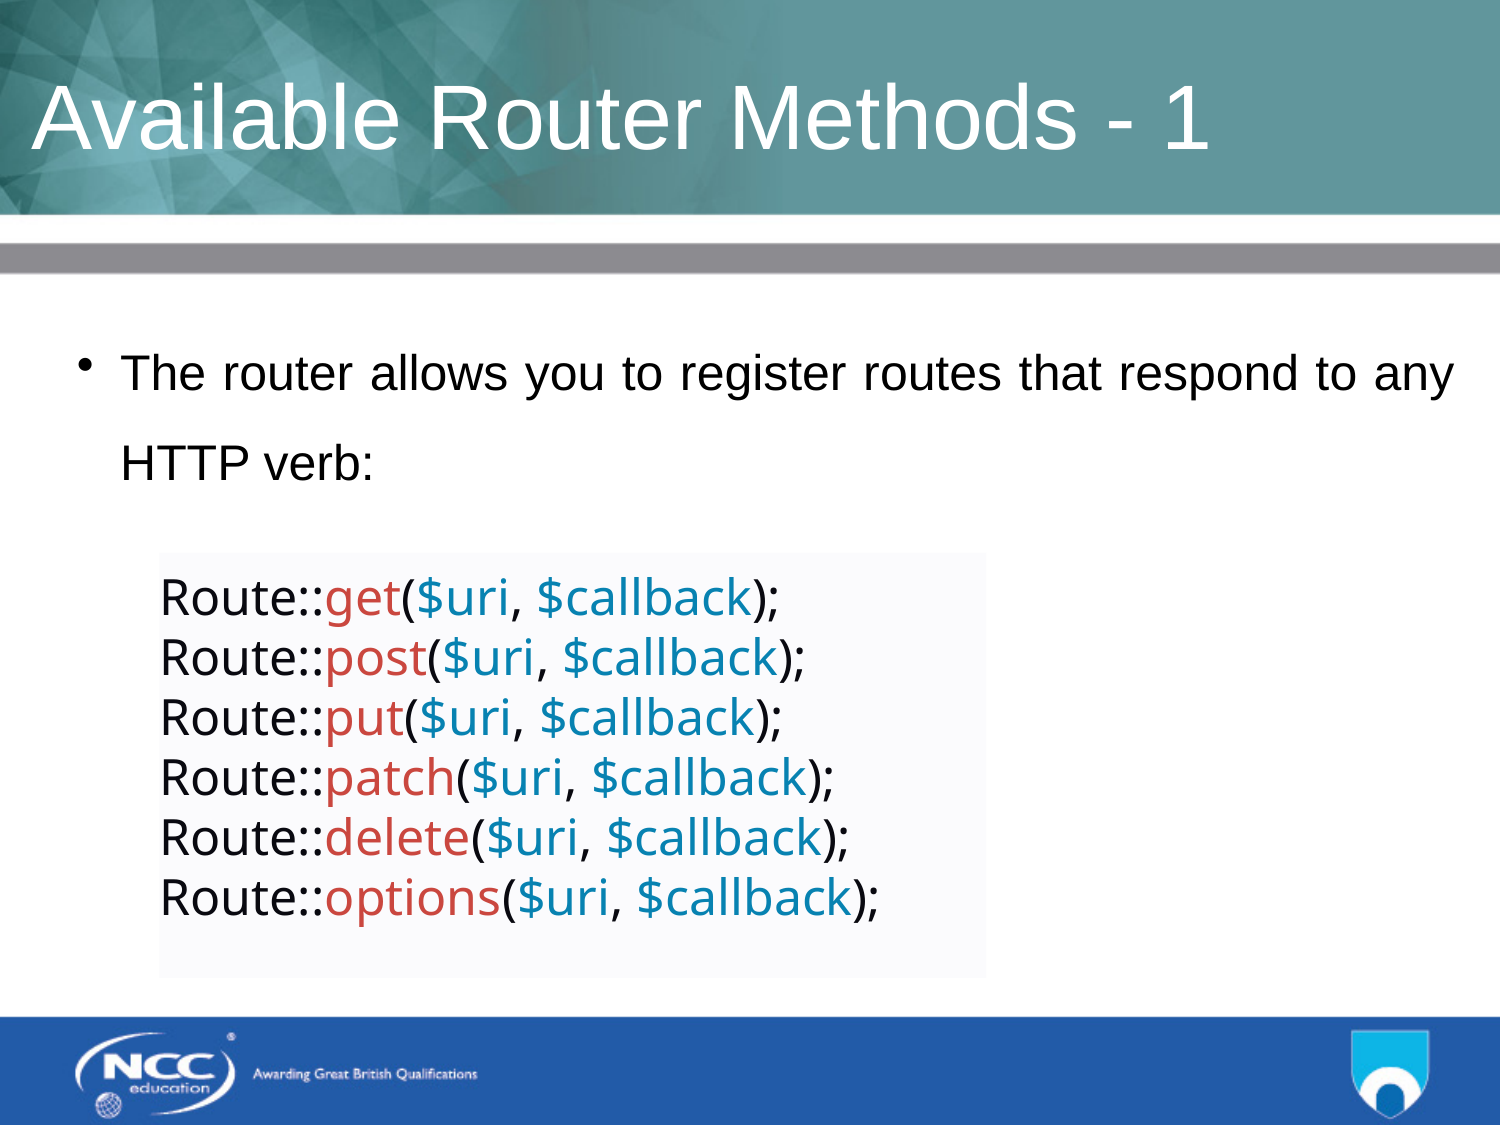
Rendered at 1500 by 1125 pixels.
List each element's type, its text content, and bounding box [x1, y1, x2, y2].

list The router allows you to register routes that respond to any HTTP verb: [17, 302, 1471, 1012]
picture [0, 0, 1500, 1125]
text_box Route::get($uri, $callback); Route::post($uri, $callback); Route::put($uri, $callback); Route::patch($uri, $callback); Route::delete($uri, $callback); Route::options($uri, $callback); [159, 552, 987, 978]
title Available Router Methods - 1 [16, 19, 1459, 207]
